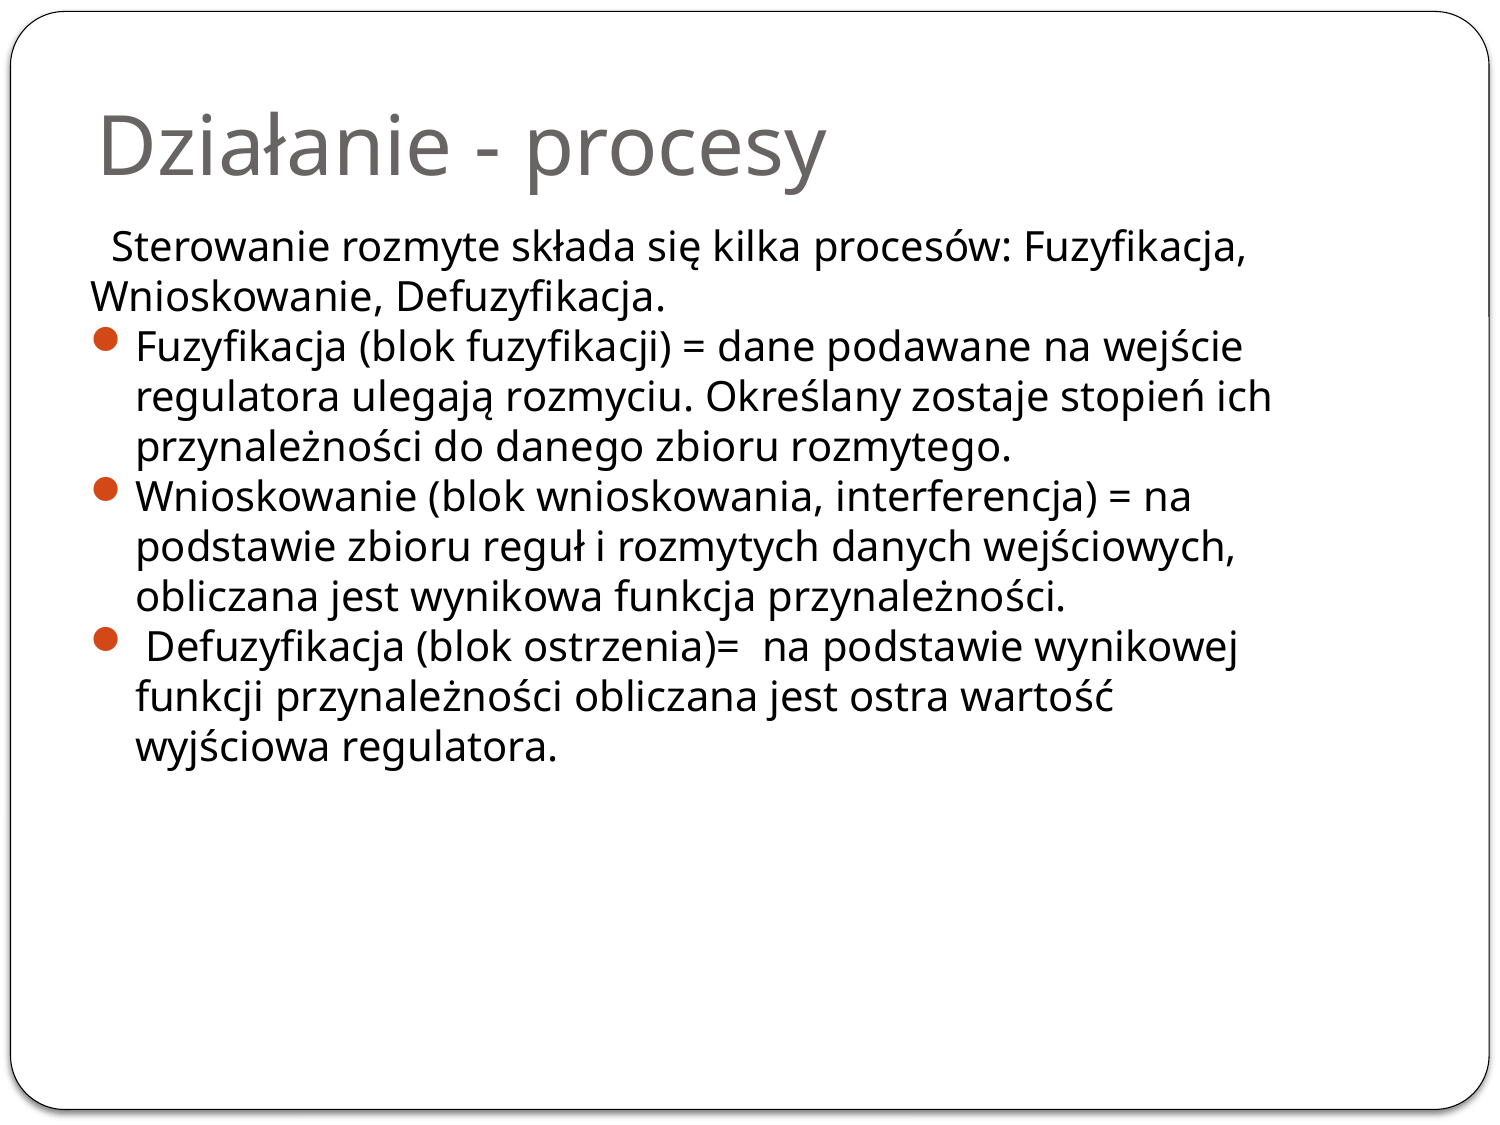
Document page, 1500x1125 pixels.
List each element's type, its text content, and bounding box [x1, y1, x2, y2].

title Działanie - procesy [82, 35, 1425, 208]
list Sterowanie rozmyte składa się kilka procesów: Fuzyfikacja, Wnioskowanie, Defuzyfikacja. Fuzyfikacja (blok fuzyfikacji) = dane podawane na wejście regulatora ulegają rozmyciu. Określany zostaje stopień ich przynależności do danego zbioru rozmytego. Wnioskowanie (blok wnioskowania, interferencja) = na podstawie zbioru reguł i rozmytych danych wejściowych, obliczana jest wynikowa funkcja przynależności. Defuzyfikacja (blok ostrzenia)= na podstawie wynikowej funkcji przynależności obliczana jest ostra wartość wyjściowa regulatora. [75, 168, 1329, 821]
